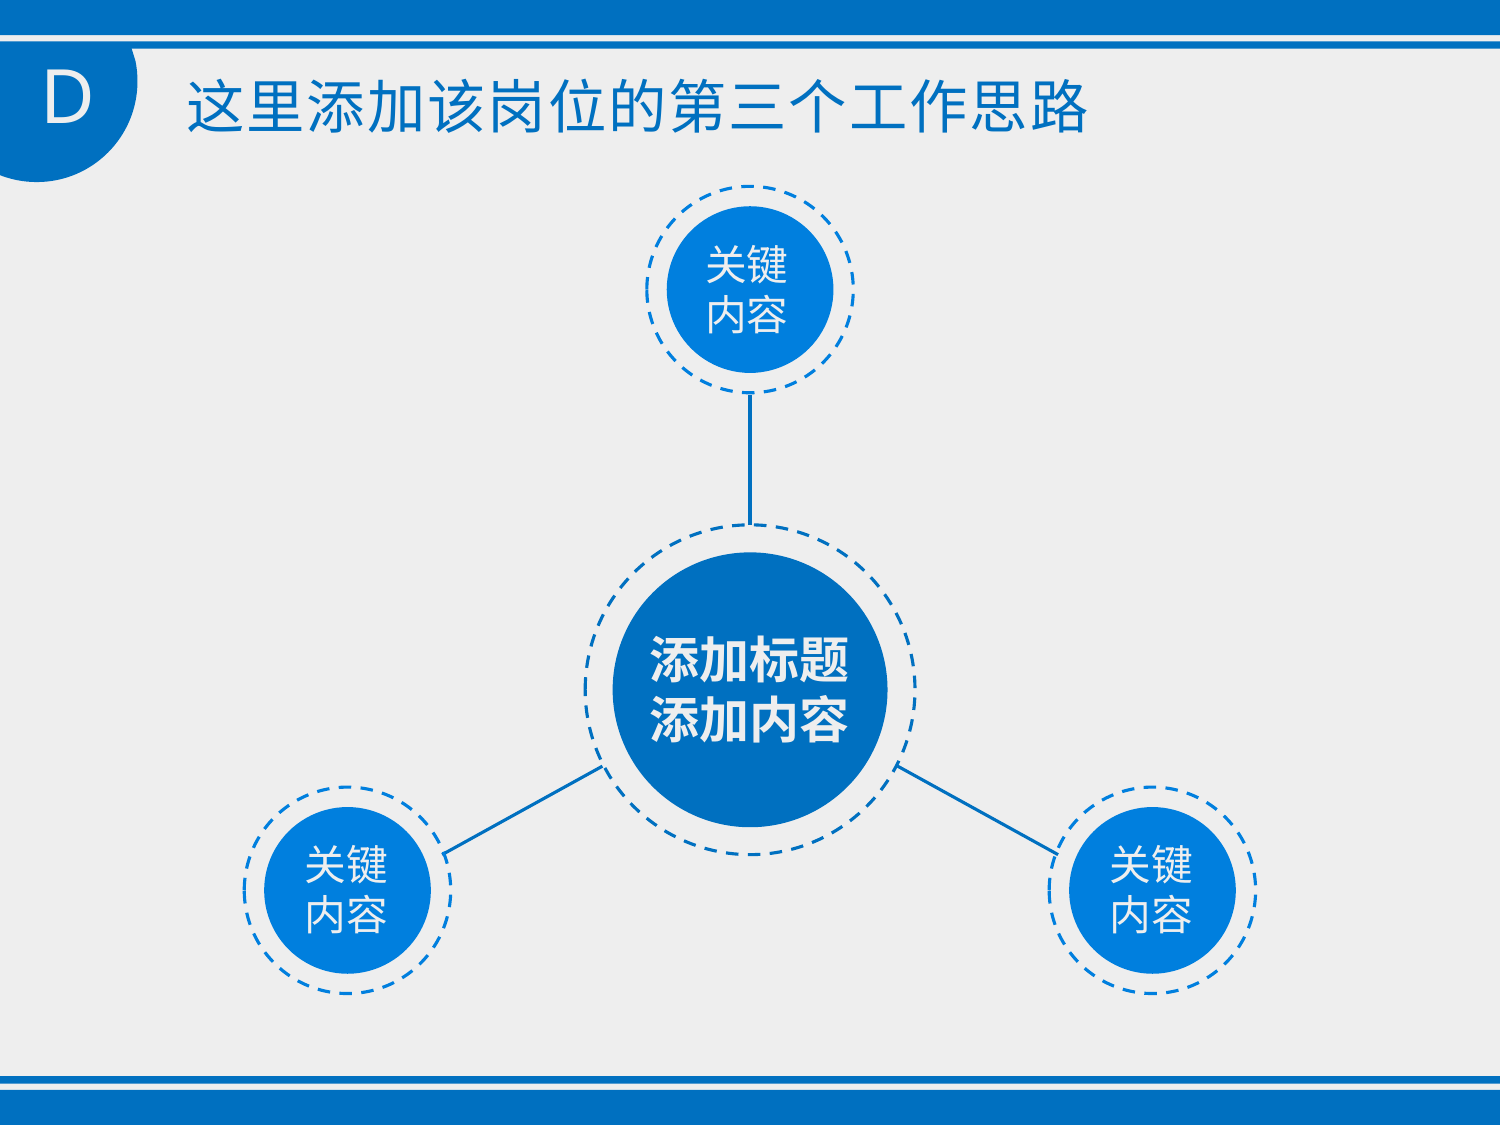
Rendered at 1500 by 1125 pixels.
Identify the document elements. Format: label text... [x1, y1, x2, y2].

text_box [244, 186, 1256, 994]
text_box 这里添加该岗位的第三个工作思路 [138, 63, 1427, 148]
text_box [0, 41, 138, 183]
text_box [585, 524, 915, 855]
